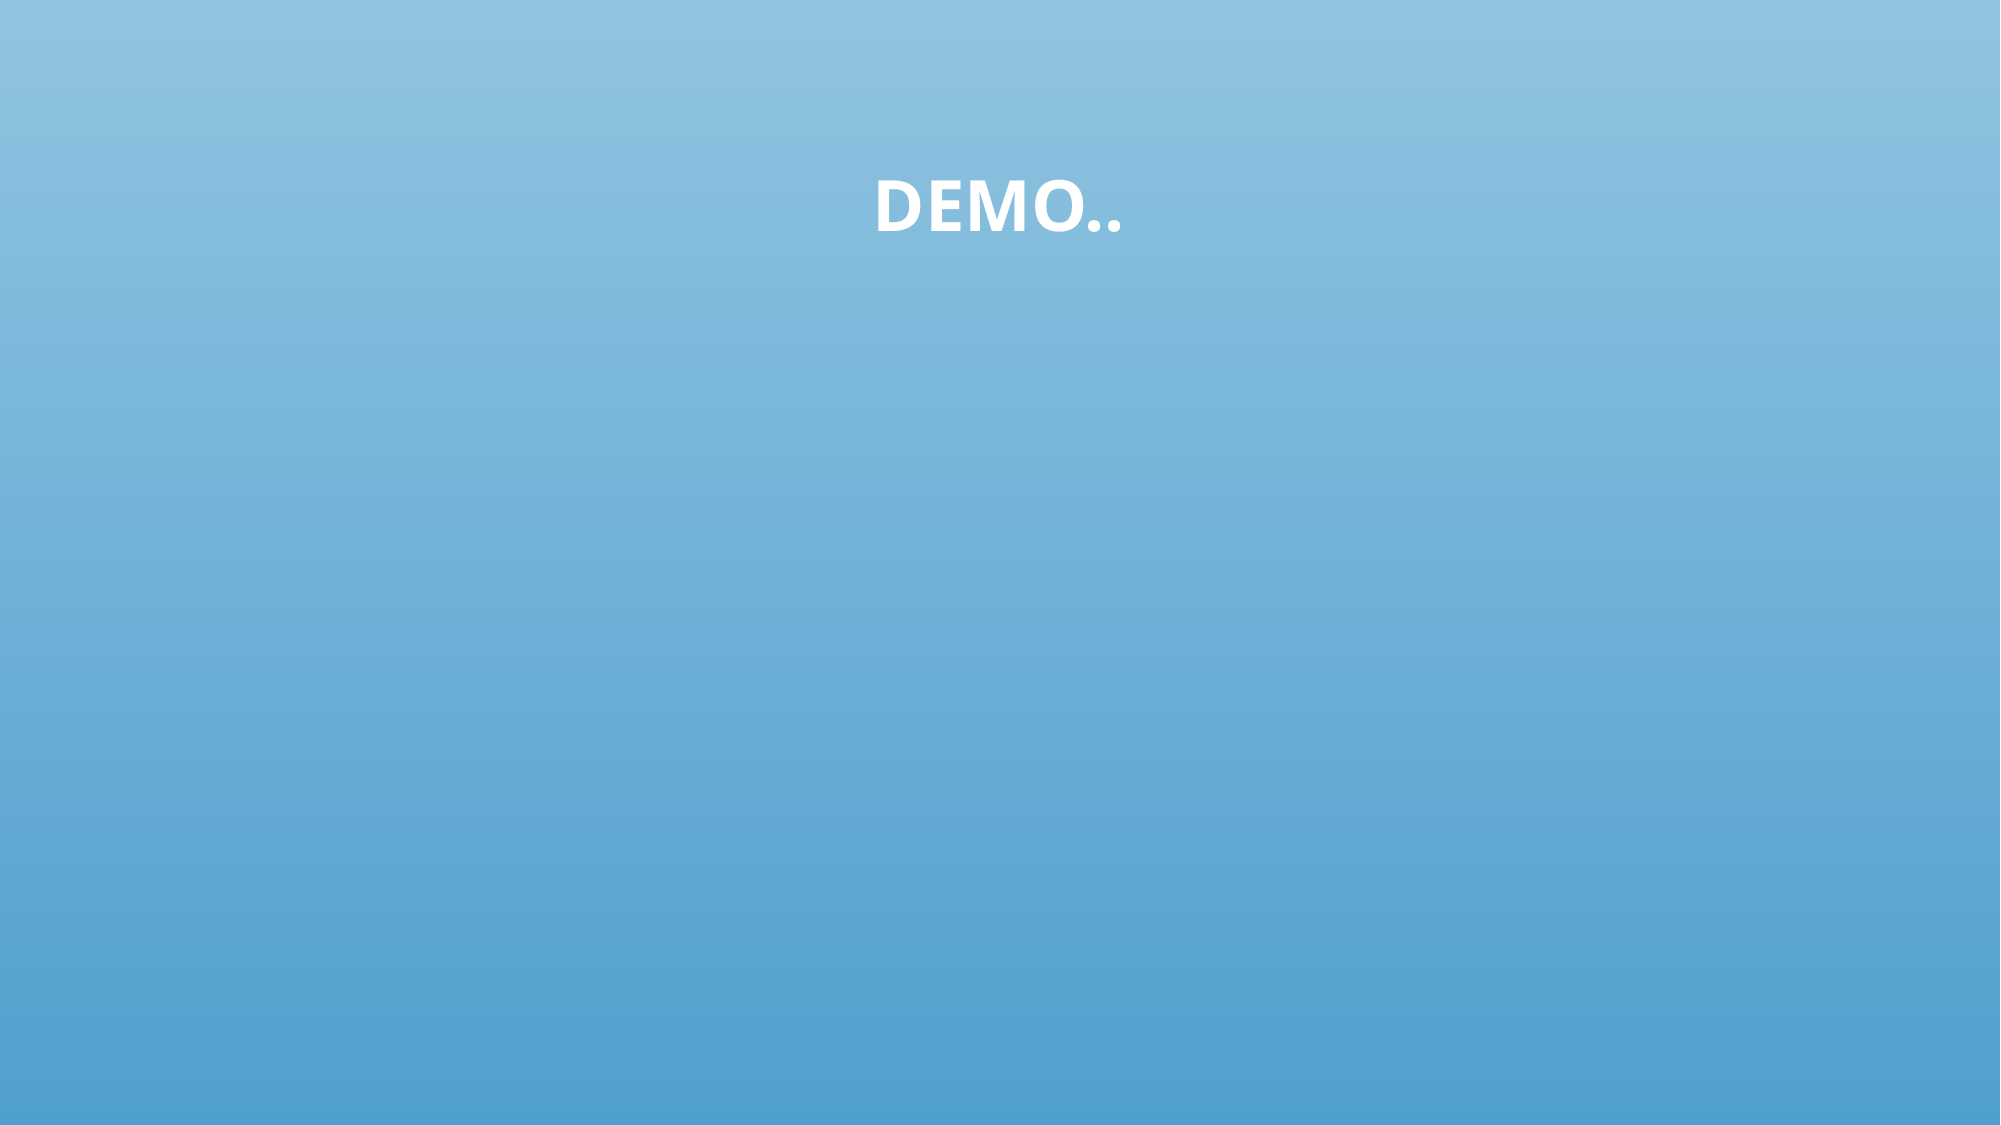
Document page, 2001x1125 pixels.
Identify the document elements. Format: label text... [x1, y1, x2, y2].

title Demo.. [149, 99, 1849, 318]
